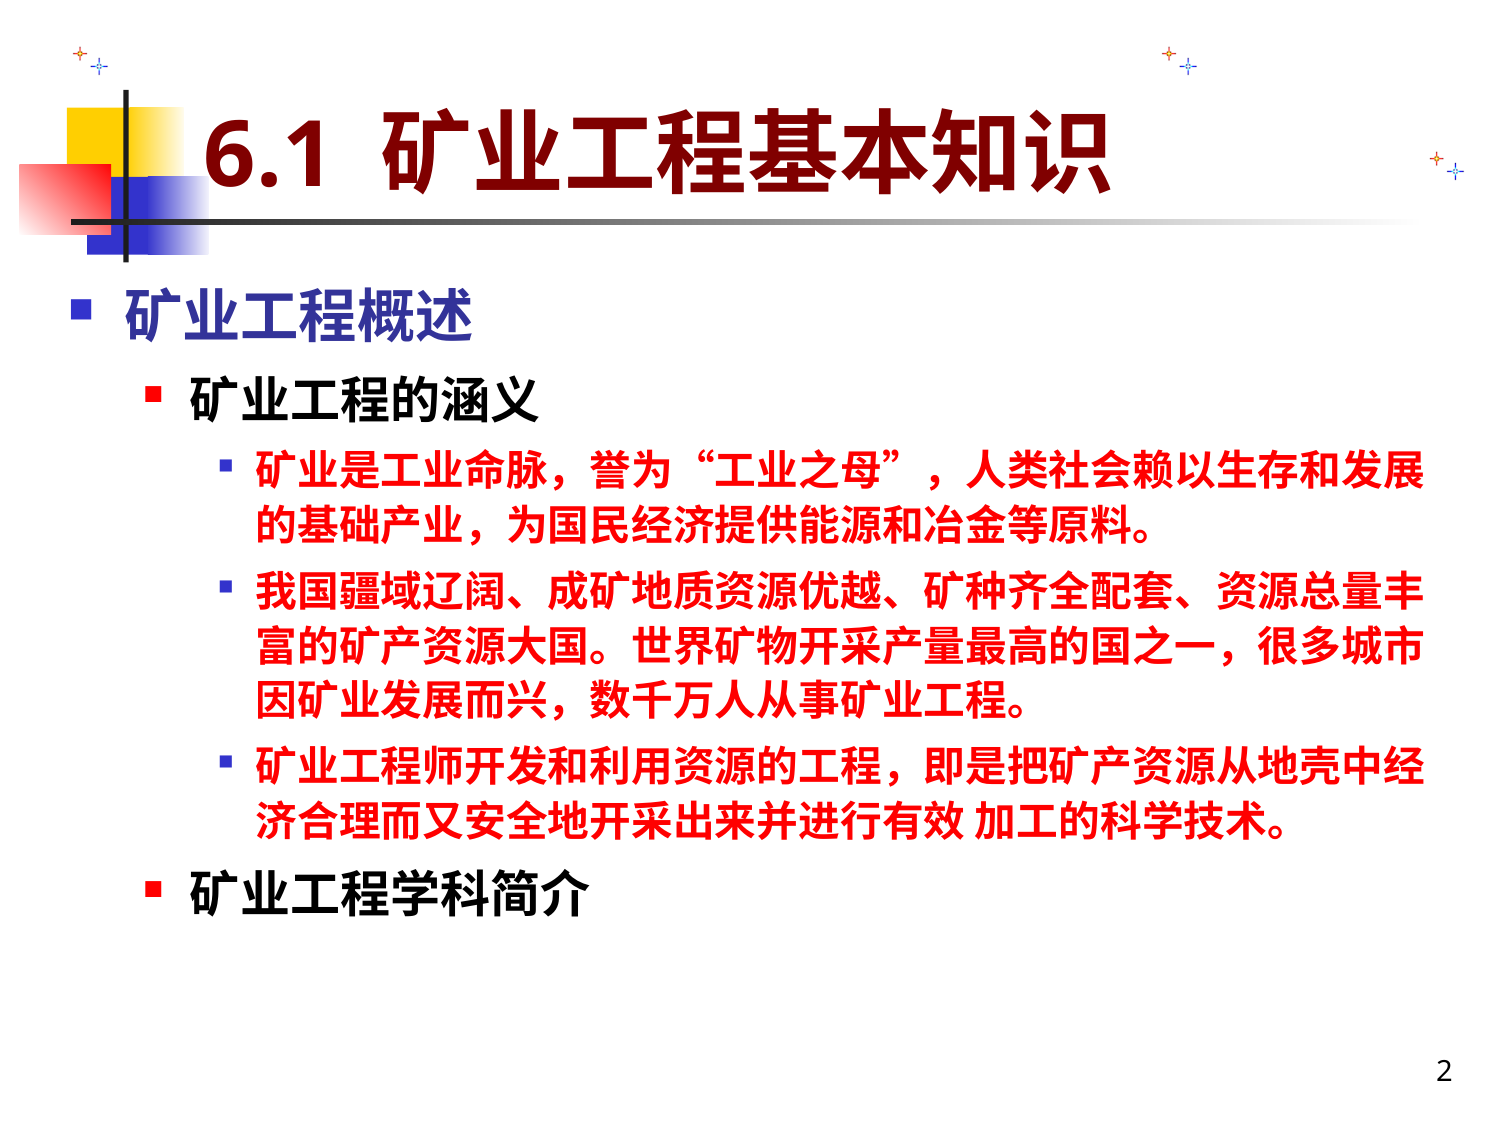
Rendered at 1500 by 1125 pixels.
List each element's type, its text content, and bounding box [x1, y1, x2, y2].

picture [62, 42, 113, 93]
title 6.1 矿业工程基本知识 [188, 0, 1468, 433]
slide_number 2 [1154, 1023, 1468, 1100]
list 矿业工程概述 矿业工程的涵义 矿业是工业命脉，誉为“工业之母”，人类社会赖以生存和发展的基础产业，为国民经济提供能源和冶金等原料。 我国疆域辽阔、成矿地质资源优越、矿种齐全配套、资源总量丰富的矿产资源大国。世界矿物开采产量最高的国之一，很多城市因矿业发展而兴，数千万人从事矿业工程。 矿业工程师开发和利用资源的工程，即是把矿产资源从地壳中经济合理而又安全地开采出来并进行有效 加工的科学技术。 矿业工程学科简介 [53, 264, 1447, 1059]
